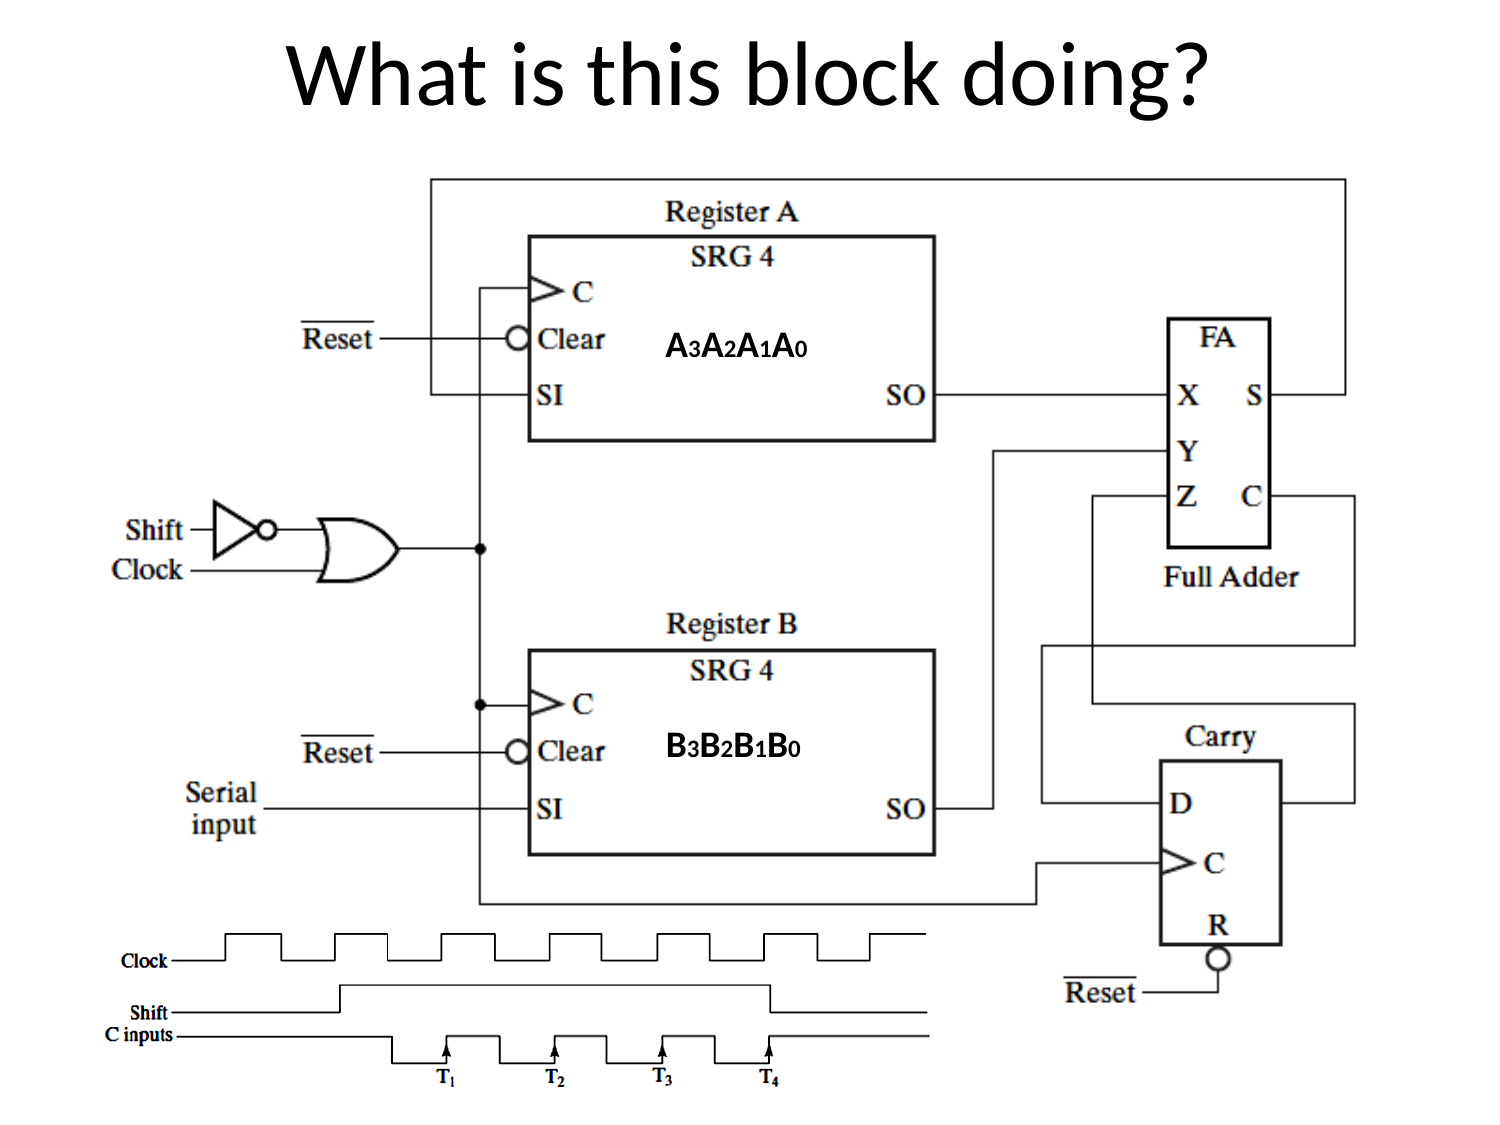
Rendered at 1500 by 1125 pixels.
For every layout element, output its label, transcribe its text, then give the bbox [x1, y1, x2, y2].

title What is this block doing? [75, 0, 1425, 138]
picture [99, 162, 1358, 1093]
